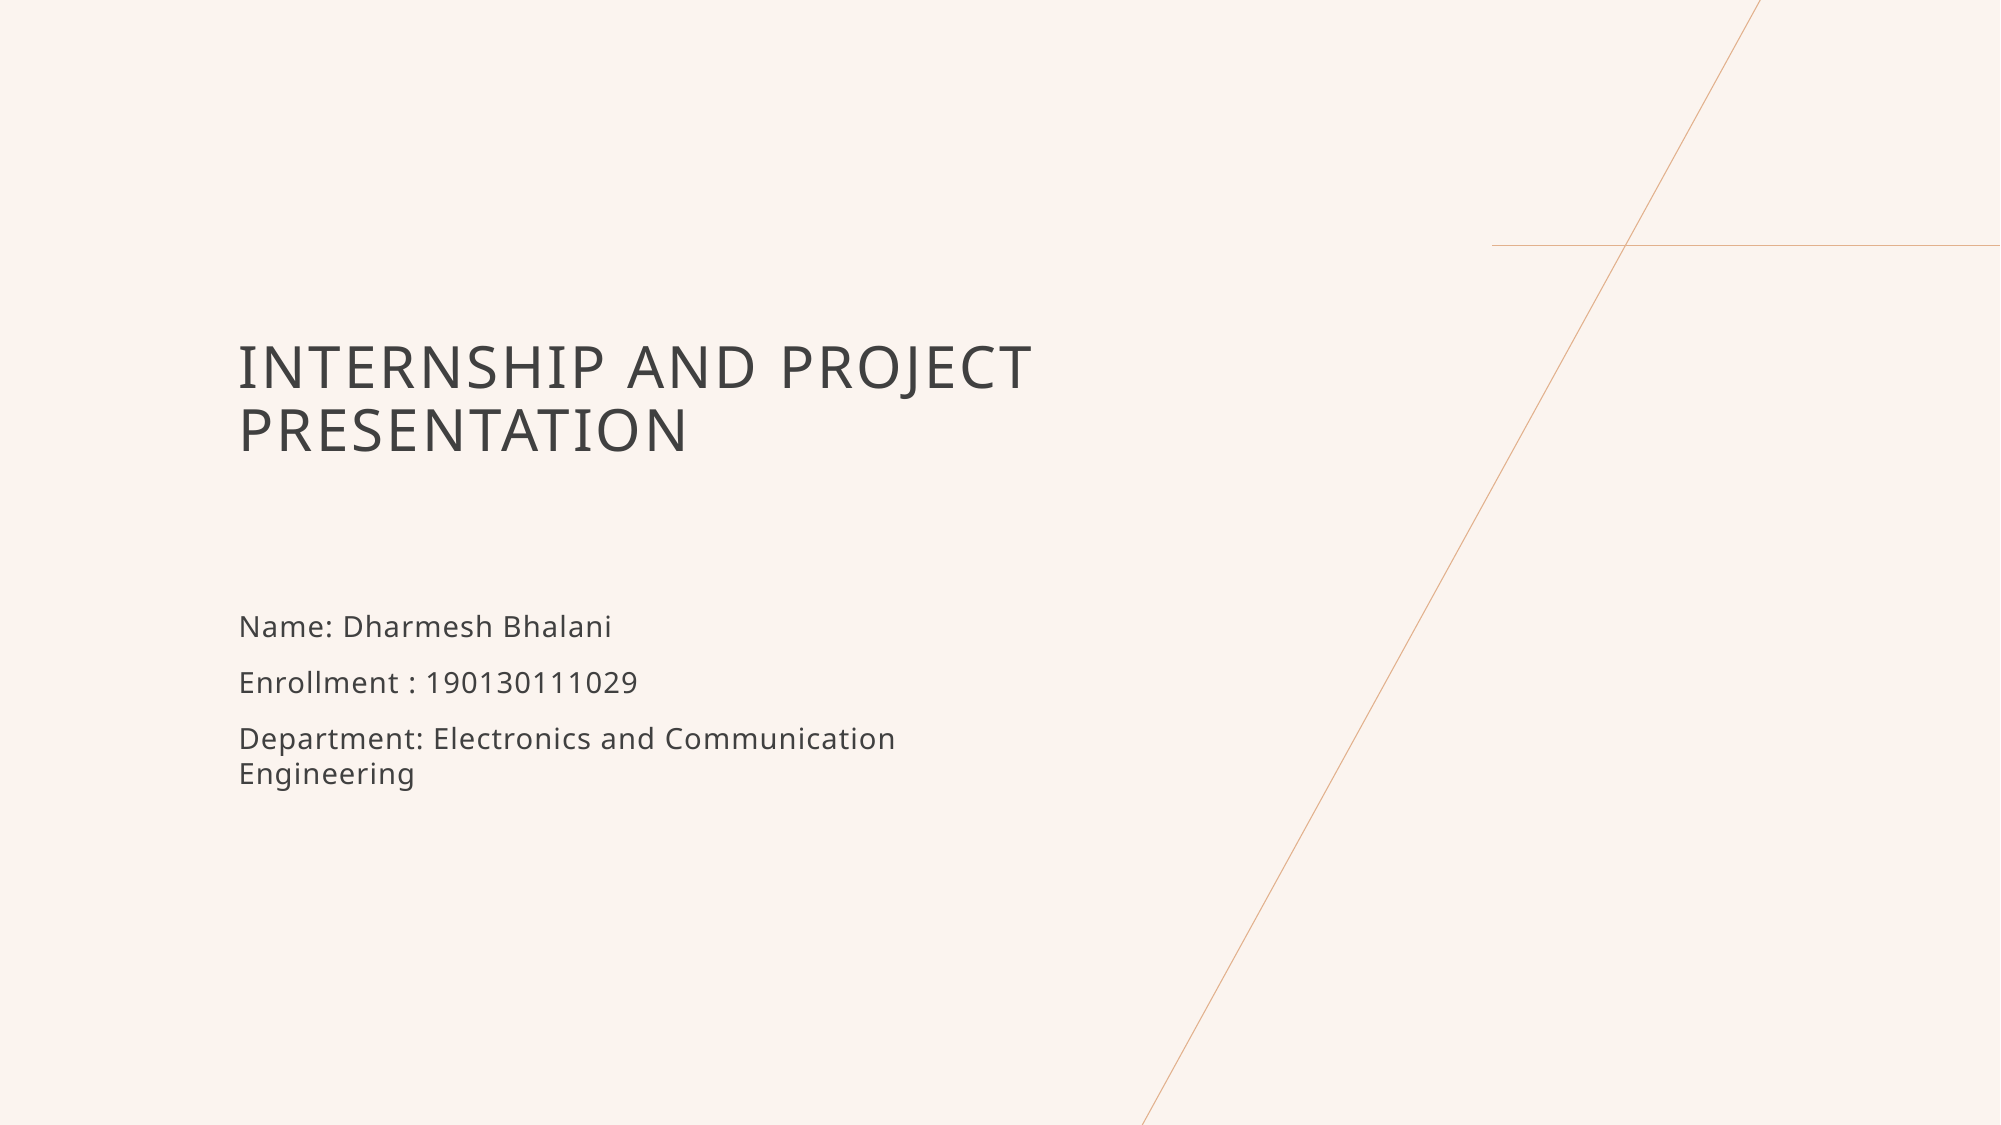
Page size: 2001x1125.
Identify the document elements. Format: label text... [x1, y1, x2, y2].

list Name: Dharmesh Bhalani Enrollment : 190130111029 Department: Electronics and Communication Engineering [223, 600, 1062, 851]
title Internship and project presentation [223, 274, 1062, 472]
